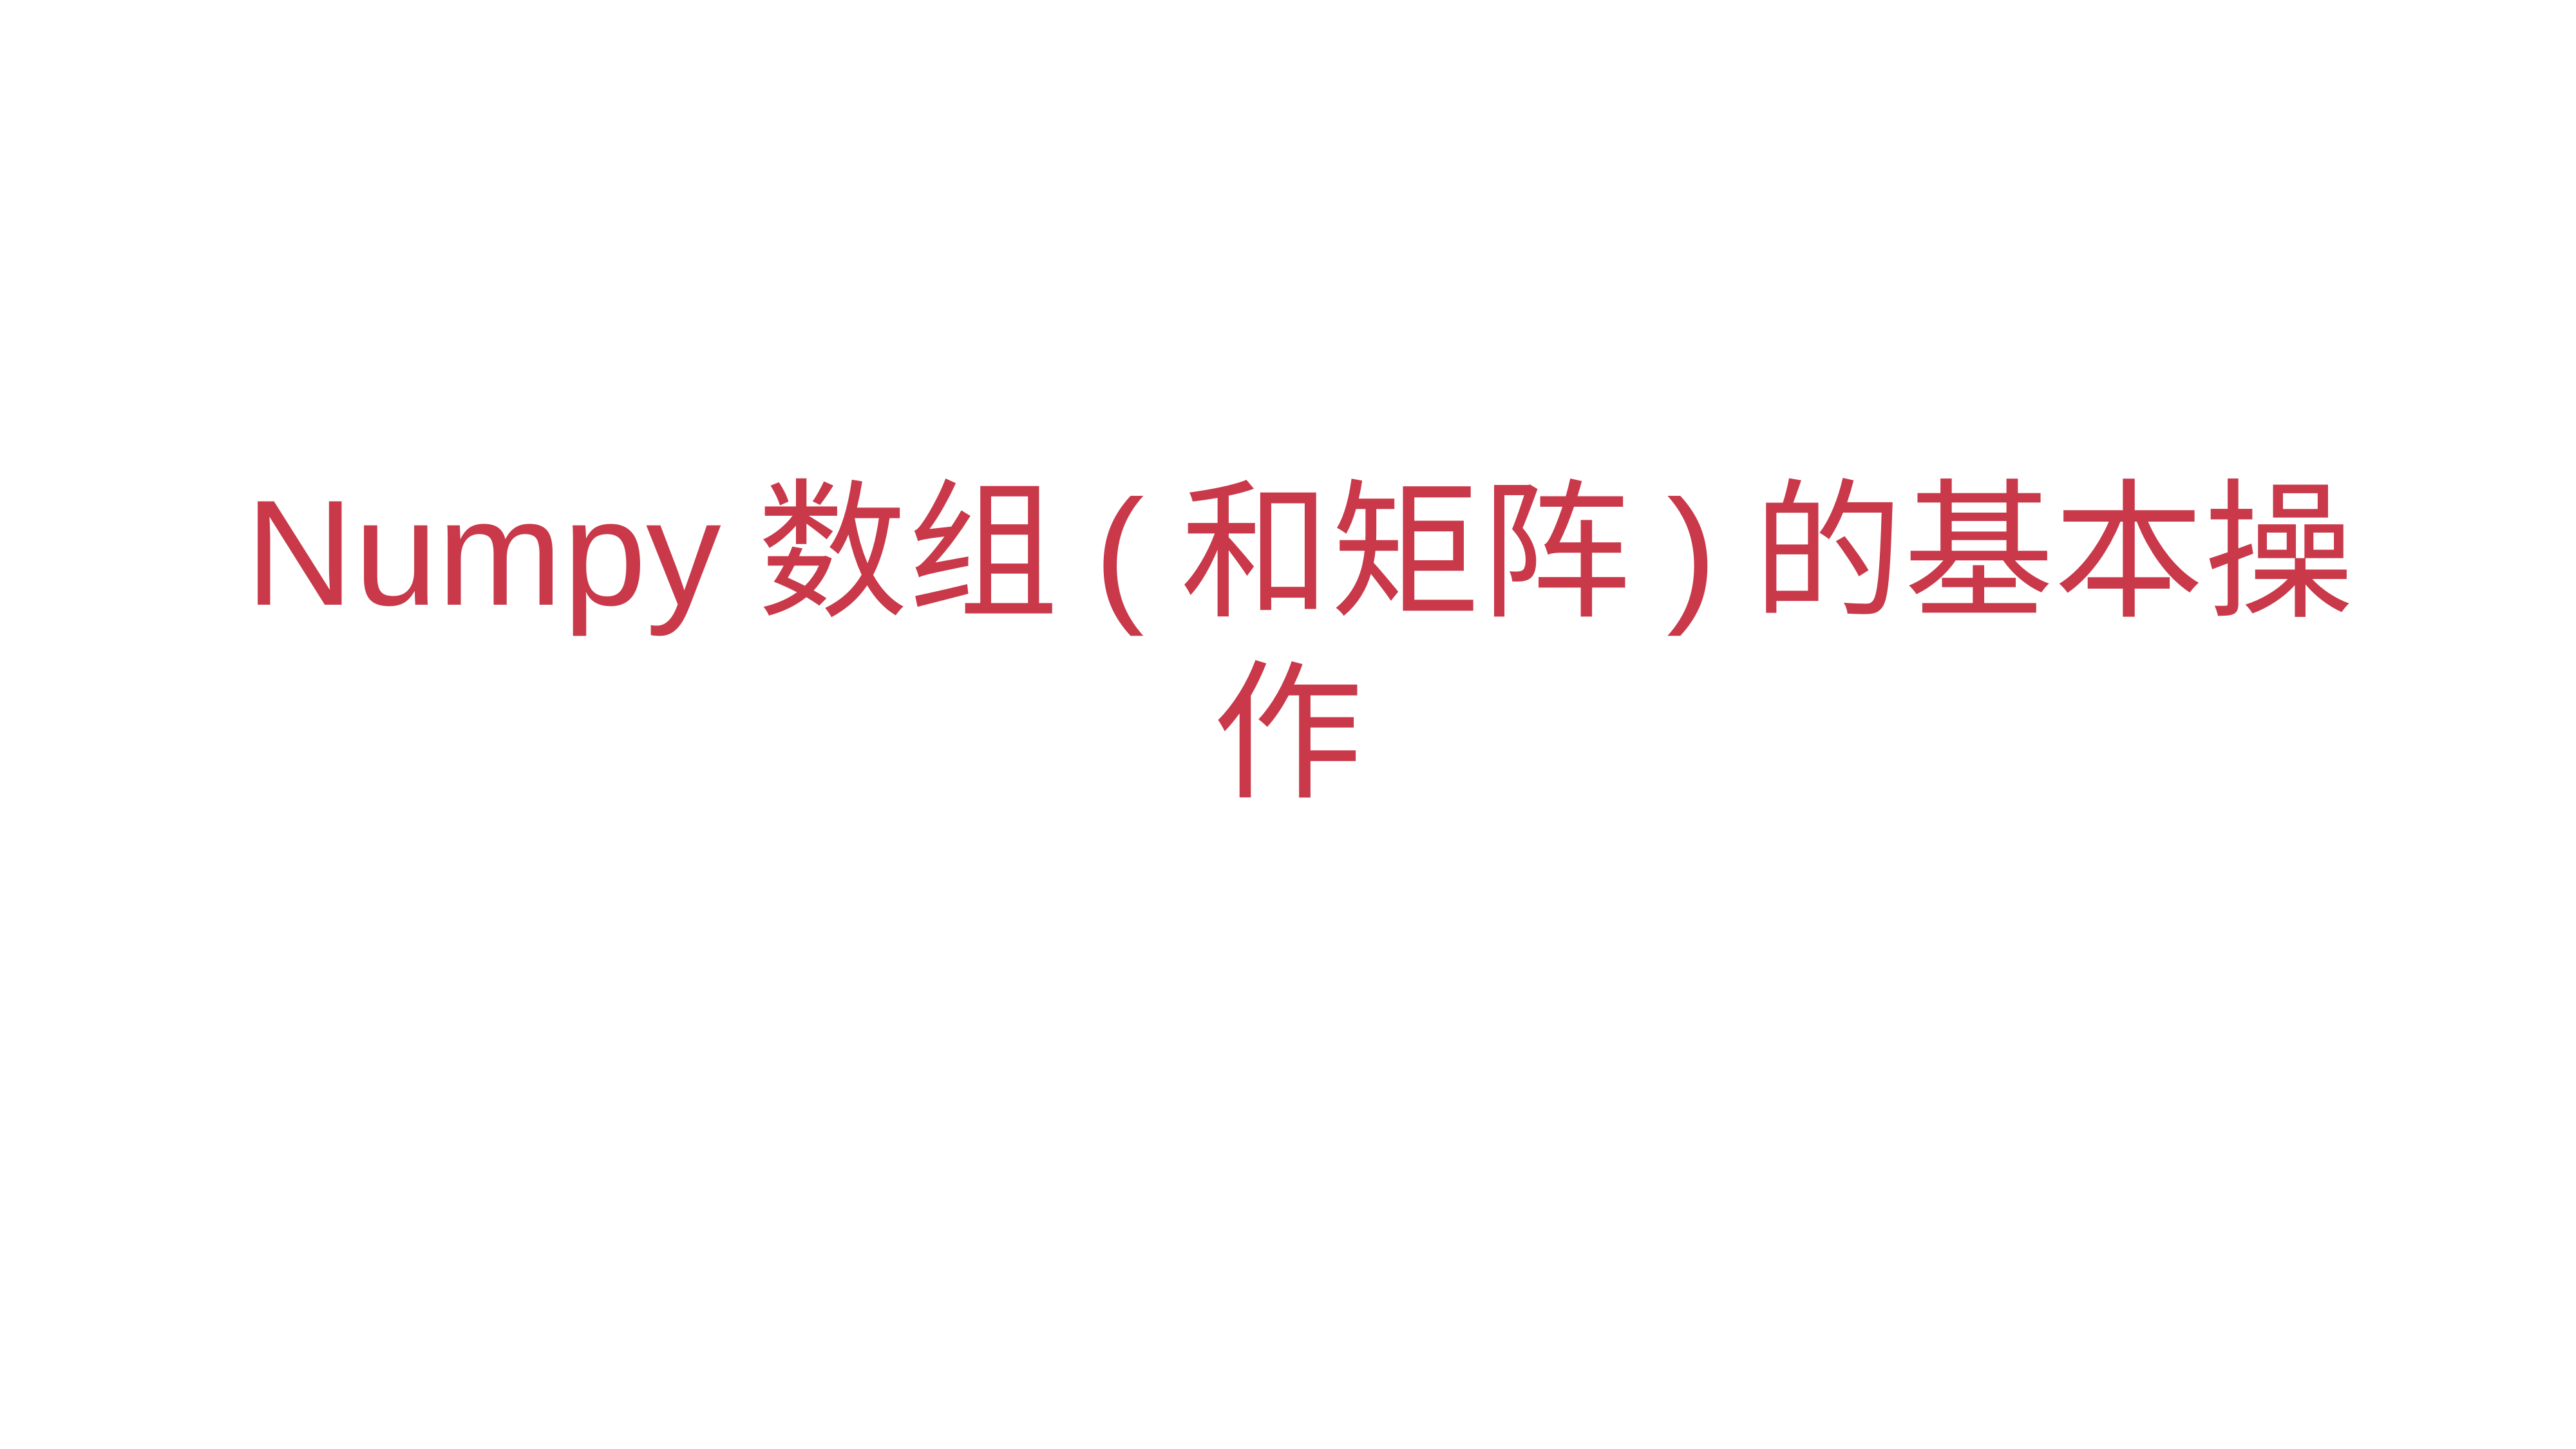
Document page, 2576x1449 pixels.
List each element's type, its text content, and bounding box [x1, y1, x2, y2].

title Numpy数组(和矩阵)的基本操作 [187, 330, 2389, 822]
